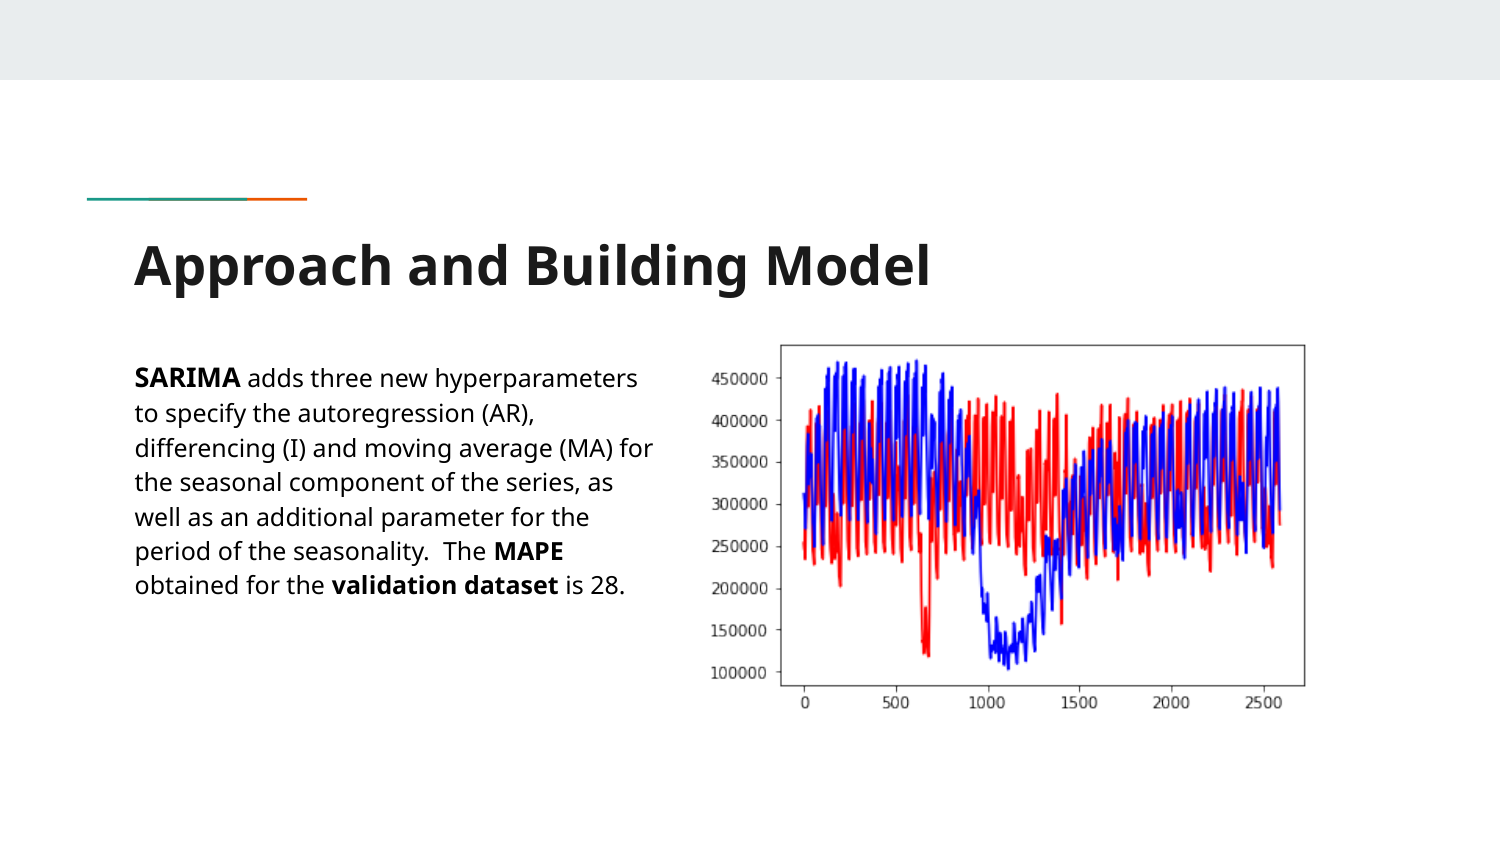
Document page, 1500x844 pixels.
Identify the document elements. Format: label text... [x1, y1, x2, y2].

picture [698, 328, 1320, 724]
title Approach and Building Model [119, 216, 1381, 305]
list SARIMA adds three new hyperparameters to specify the autoregression (AR), differencing (I) and moving average (MA) for the seasonal component of the series, as well as an additional parameter for the period of the seasonality. The MAPE obtained for the validation dataset is 28. [119, 341, 674, 712]
